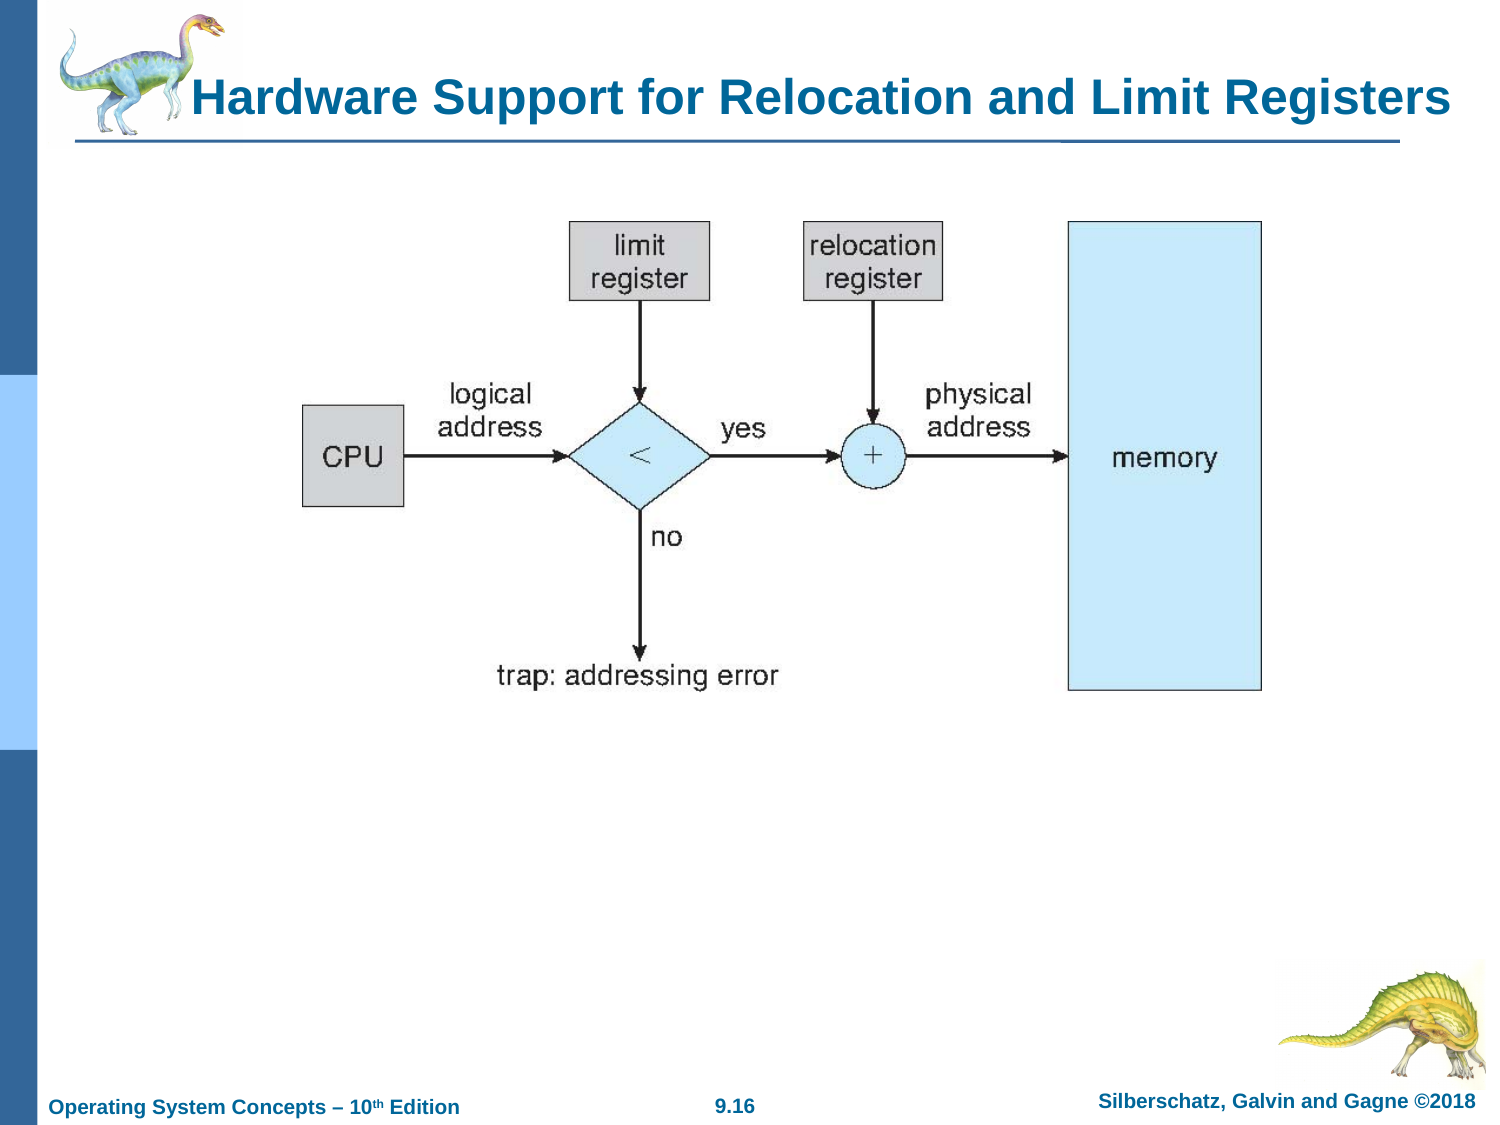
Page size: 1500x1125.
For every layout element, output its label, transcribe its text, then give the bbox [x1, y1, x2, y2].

picture [46, 0, 243, 149]
picture [302, 220, 1262, 698]
picture [1275, 959, 1486, 1090]
title Hardware Support for Relocation and Limit Registers [129, 38, 1500, 133]
